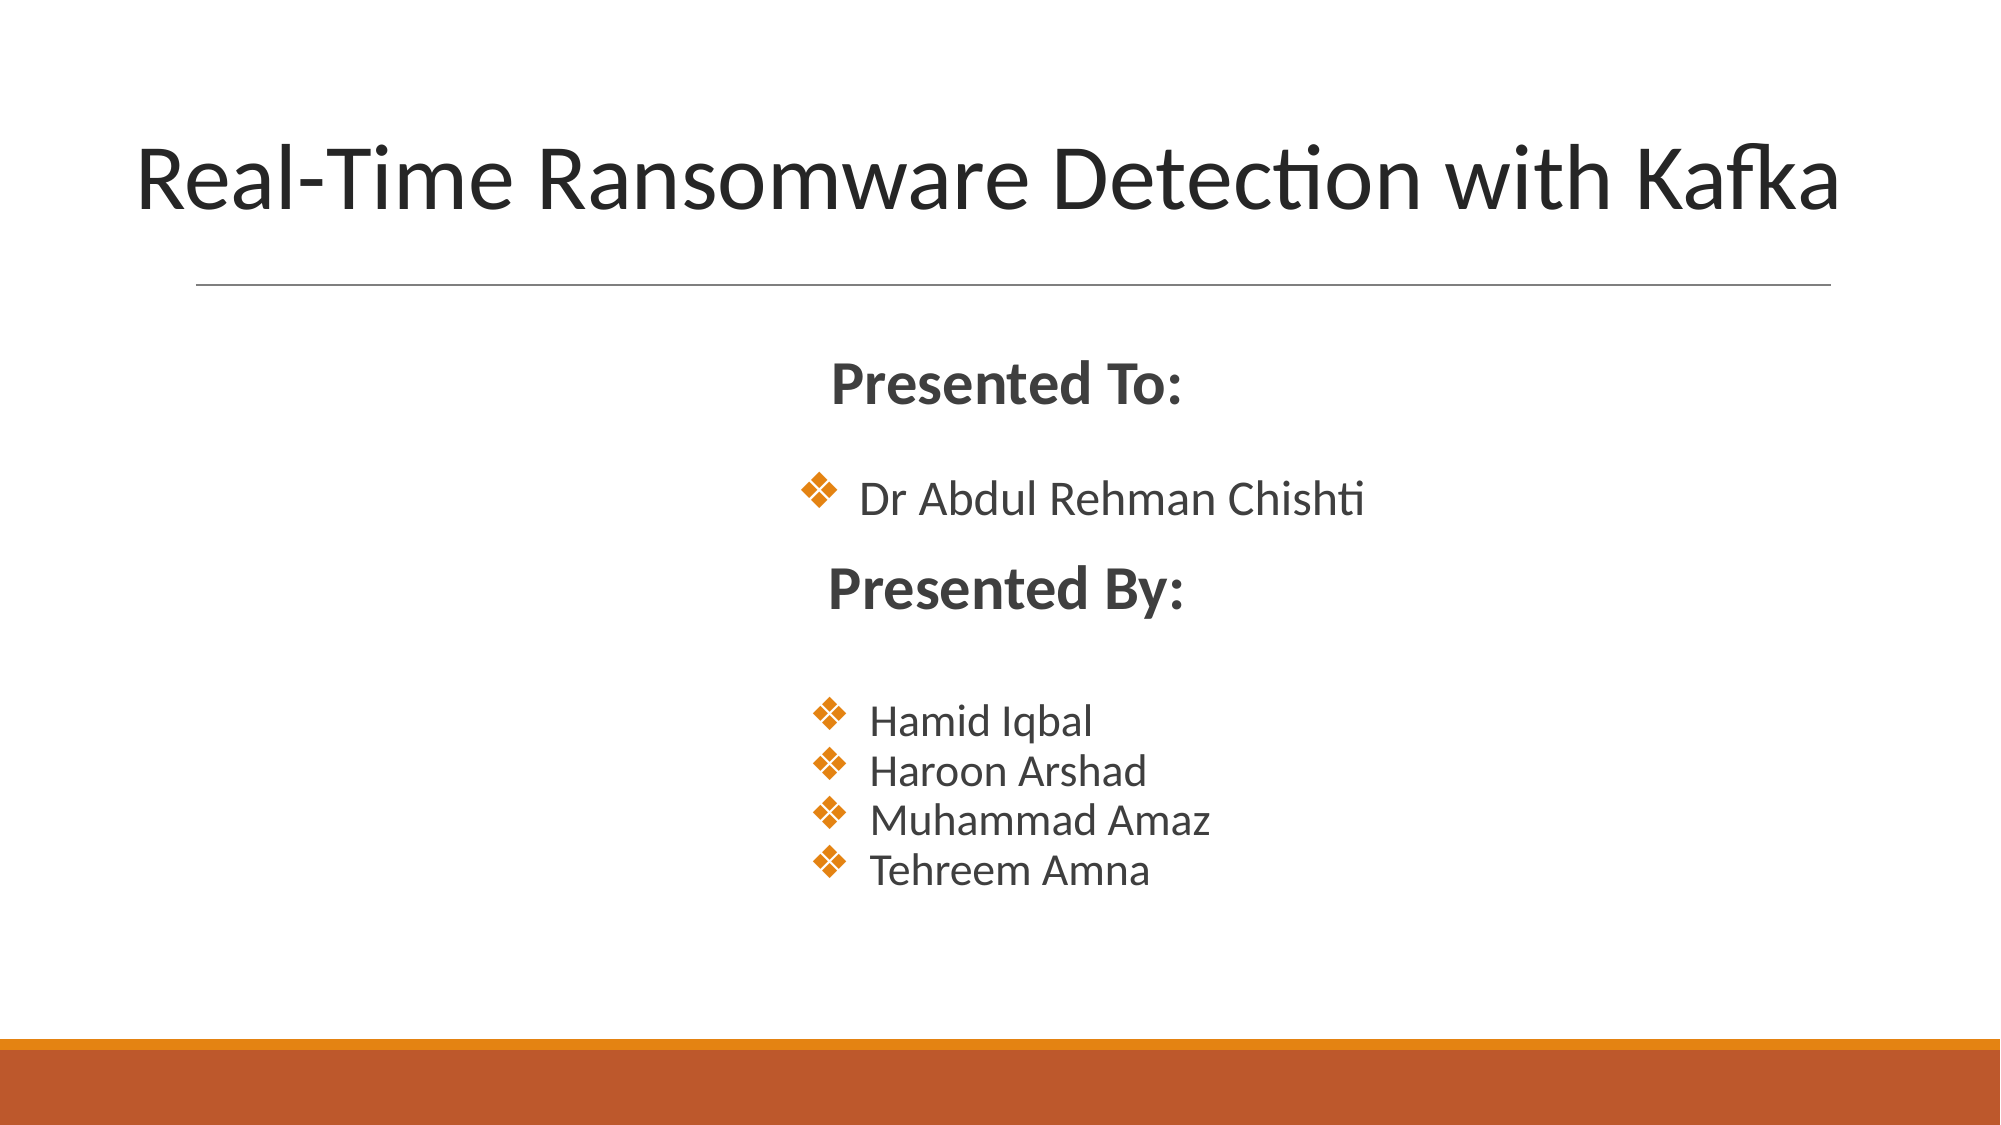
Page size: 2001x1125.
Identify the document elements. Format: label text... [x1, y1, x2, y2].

text_box Real-Time Ransomware Detection with Kafka [0, 118, 2000, 244]
list Presented To: Dr Abdul Rehman Chishti Presented By: Hamid Iqbal Haroon Arshad Muhammad Amaz Tehreem Amna [147, 343, 1853, 1016]
